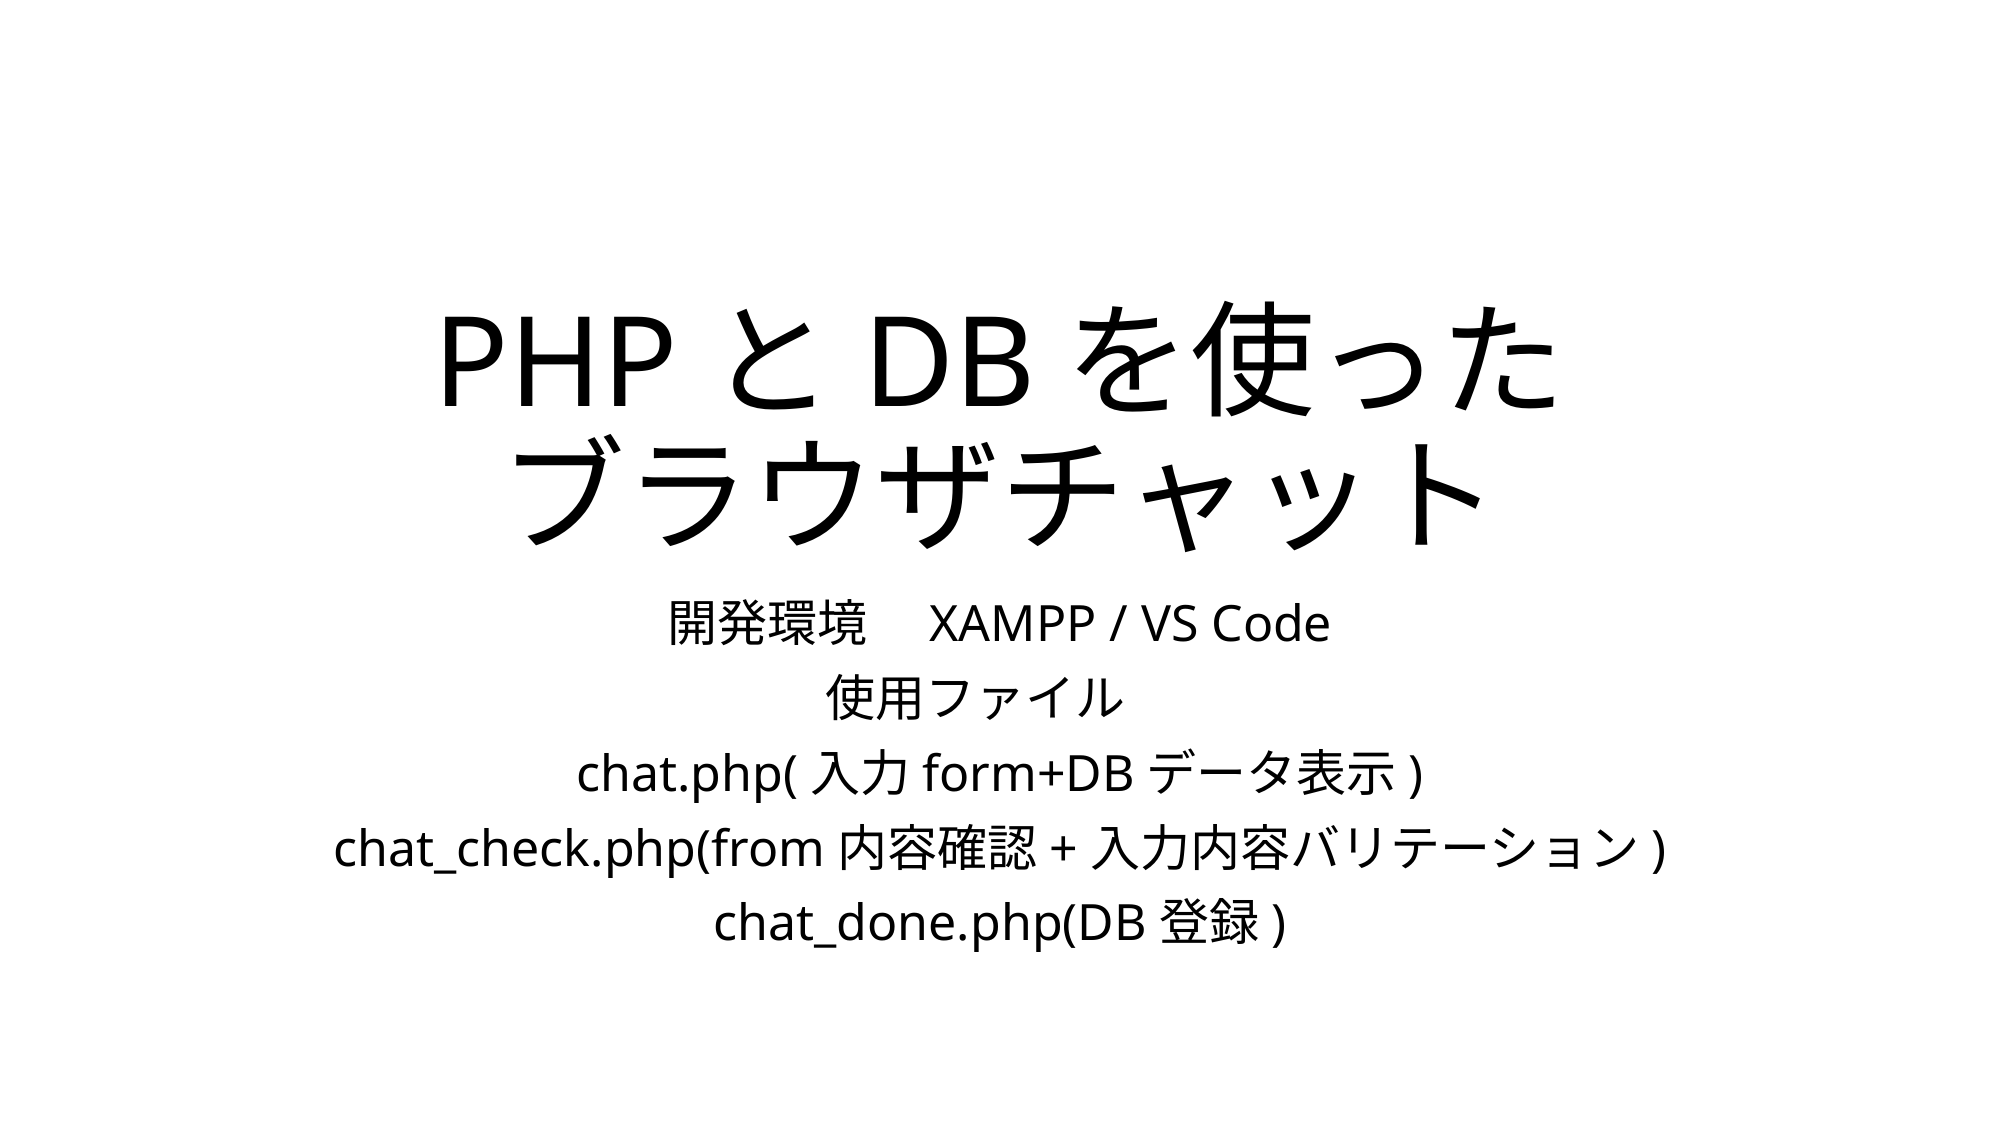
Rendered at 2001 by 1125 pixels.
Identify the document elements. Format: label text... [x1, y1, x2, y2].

subtitle 開発環境 XAMPP / VS Code 使用ファイル chat.php(入力form+DBデータ表示) chat_check.php(from内容確認+入力内容バリテーション) chat_done.php(DB登録) [249, 590, 1750, 983]
title PHPとDBを使った ブラウザチャット [249, 184, 1750, 576]
